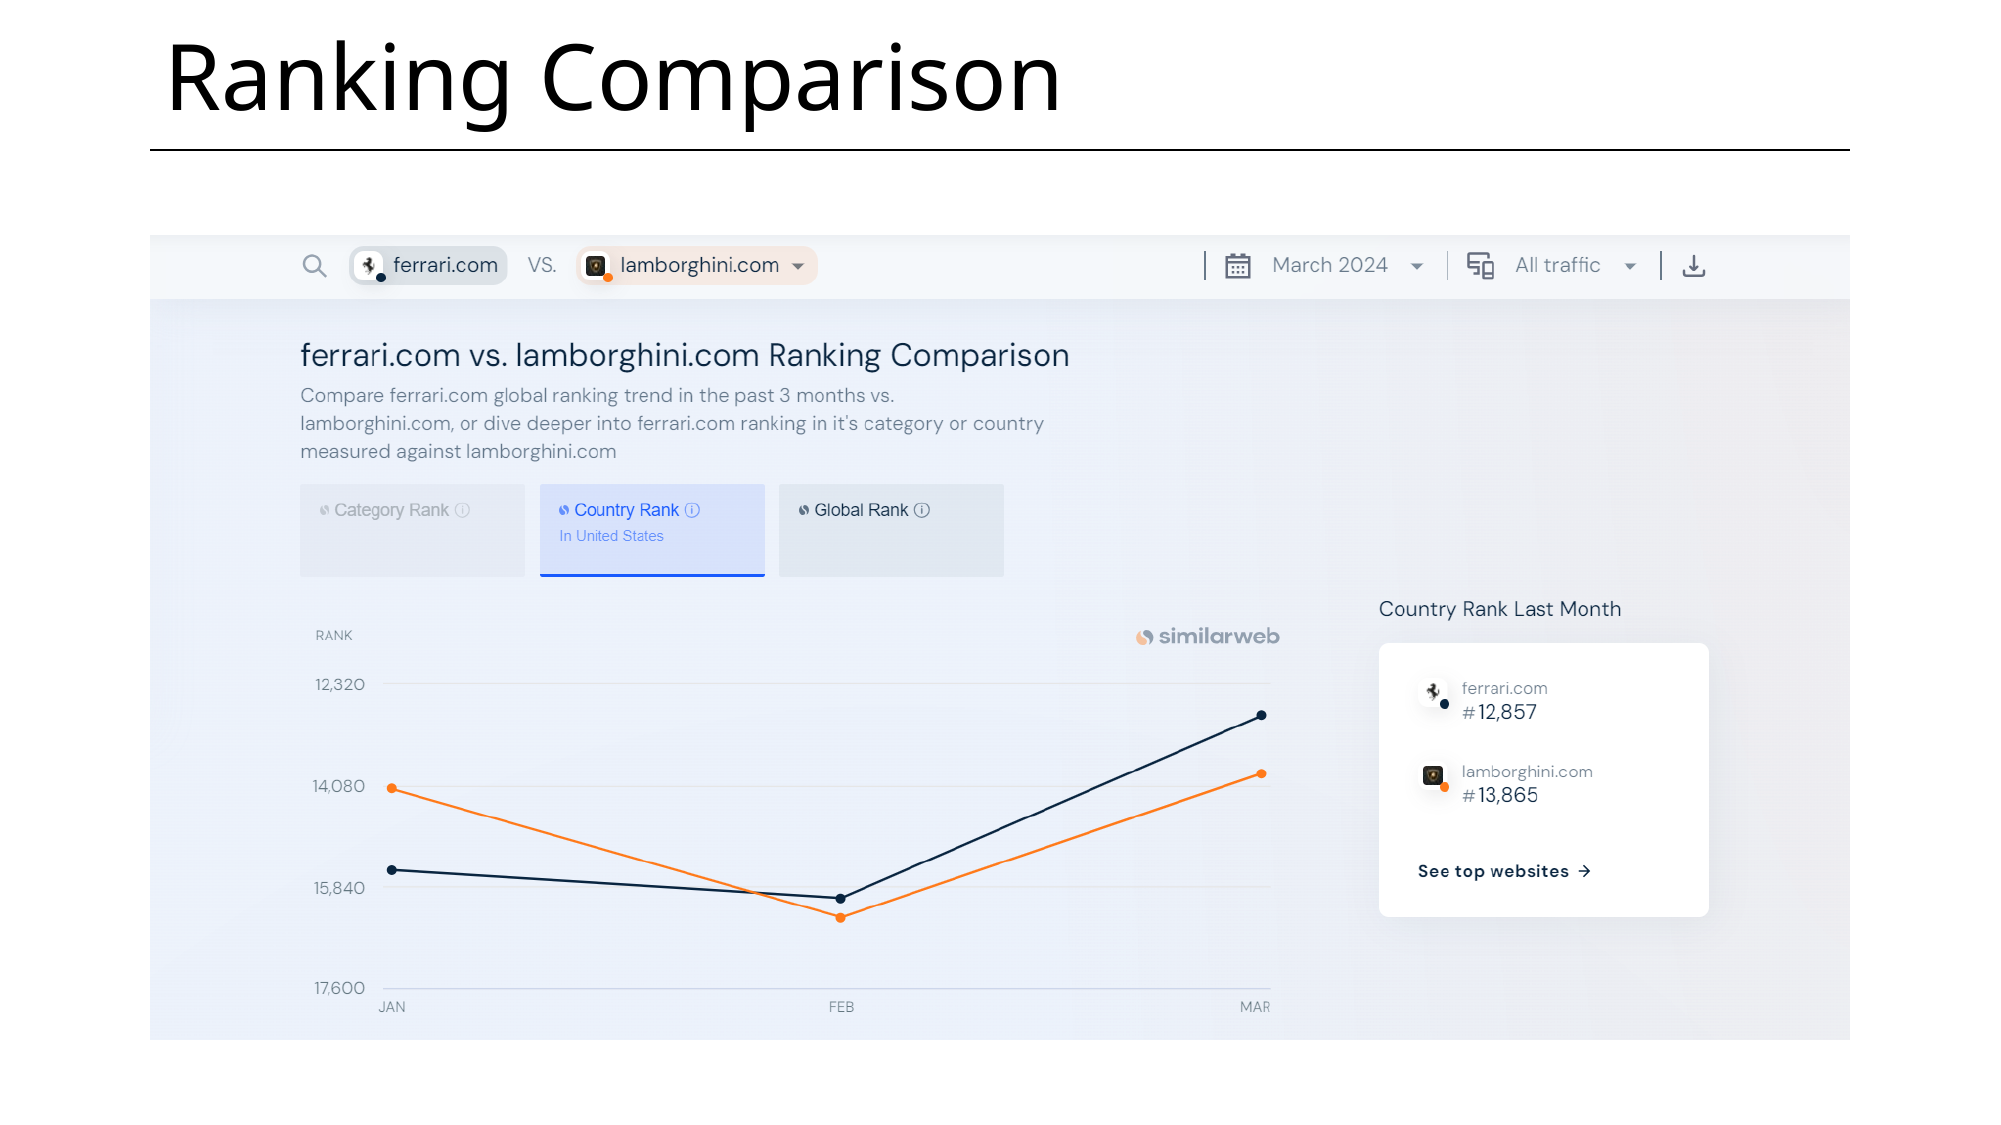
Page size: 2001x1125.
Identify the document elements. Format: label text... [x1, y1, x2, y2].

picture [150, 235, 1850, 1040]
text_box Ranking Comparison [150, 11, 1850, 137]
